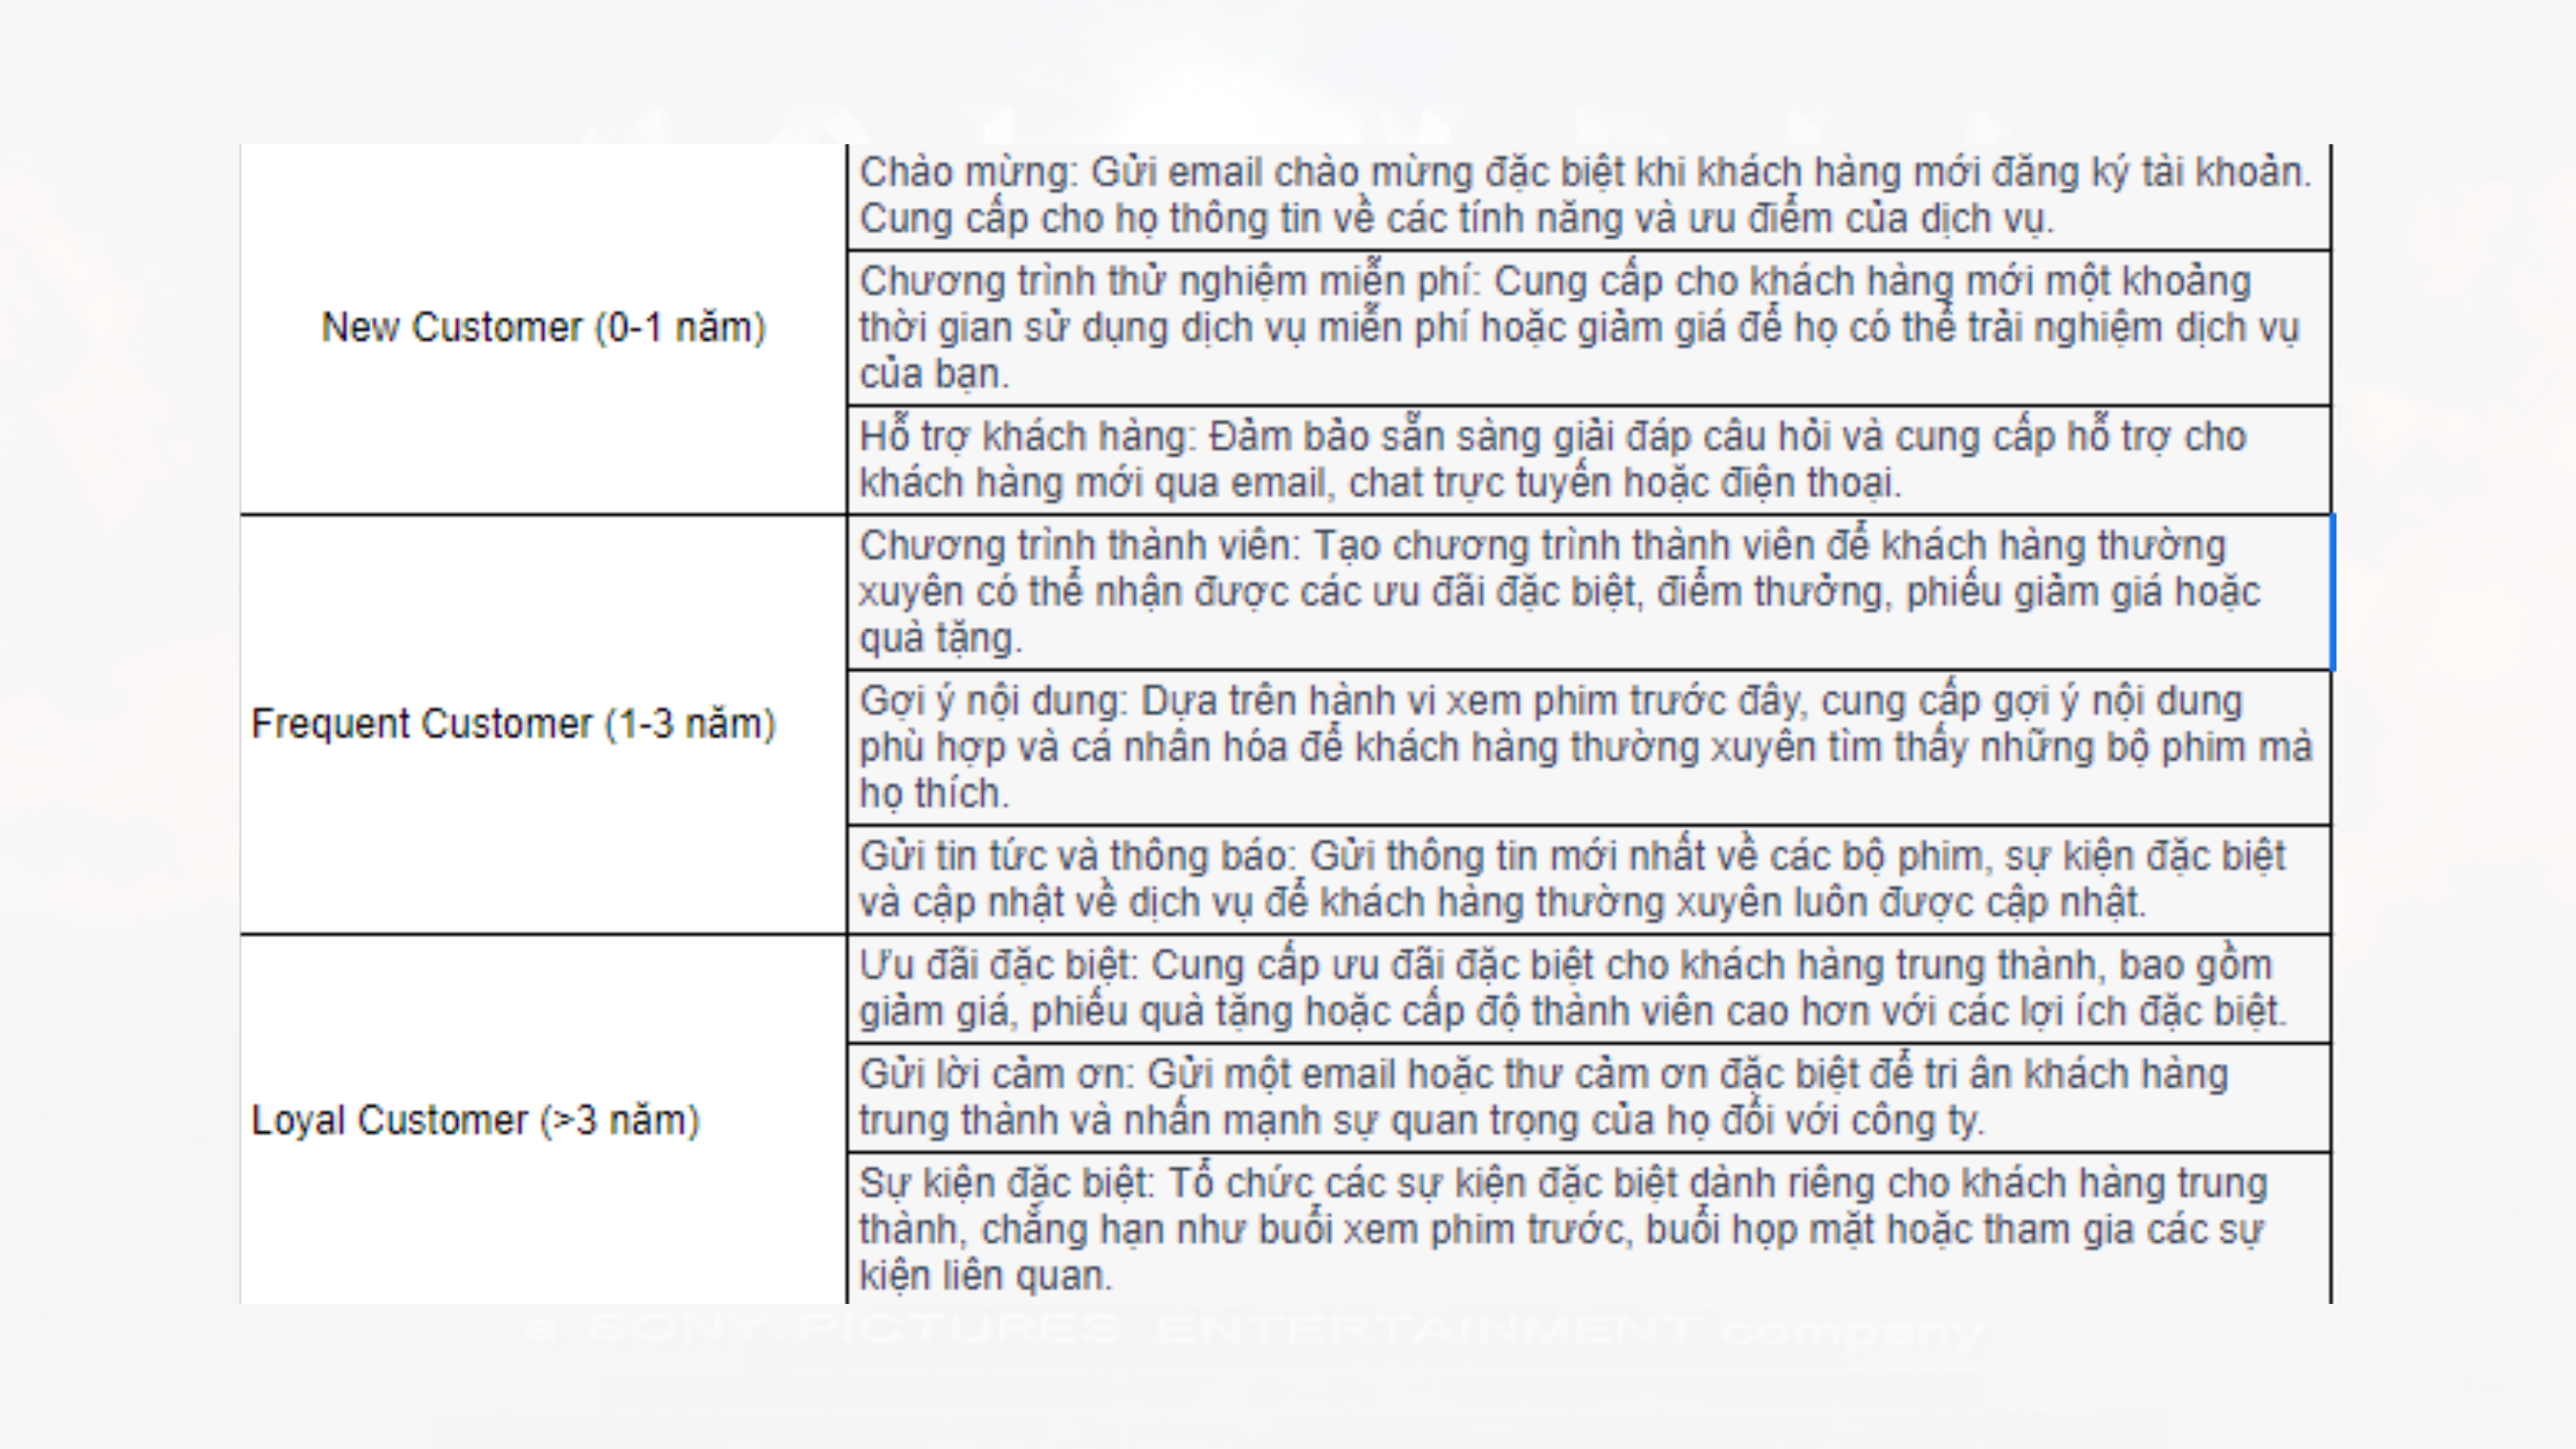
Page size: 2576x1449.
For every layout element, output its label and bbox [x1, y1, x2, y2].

text_box [0, 0, 2576, 1449]
text_box [239, 144, 2337, 1304]
